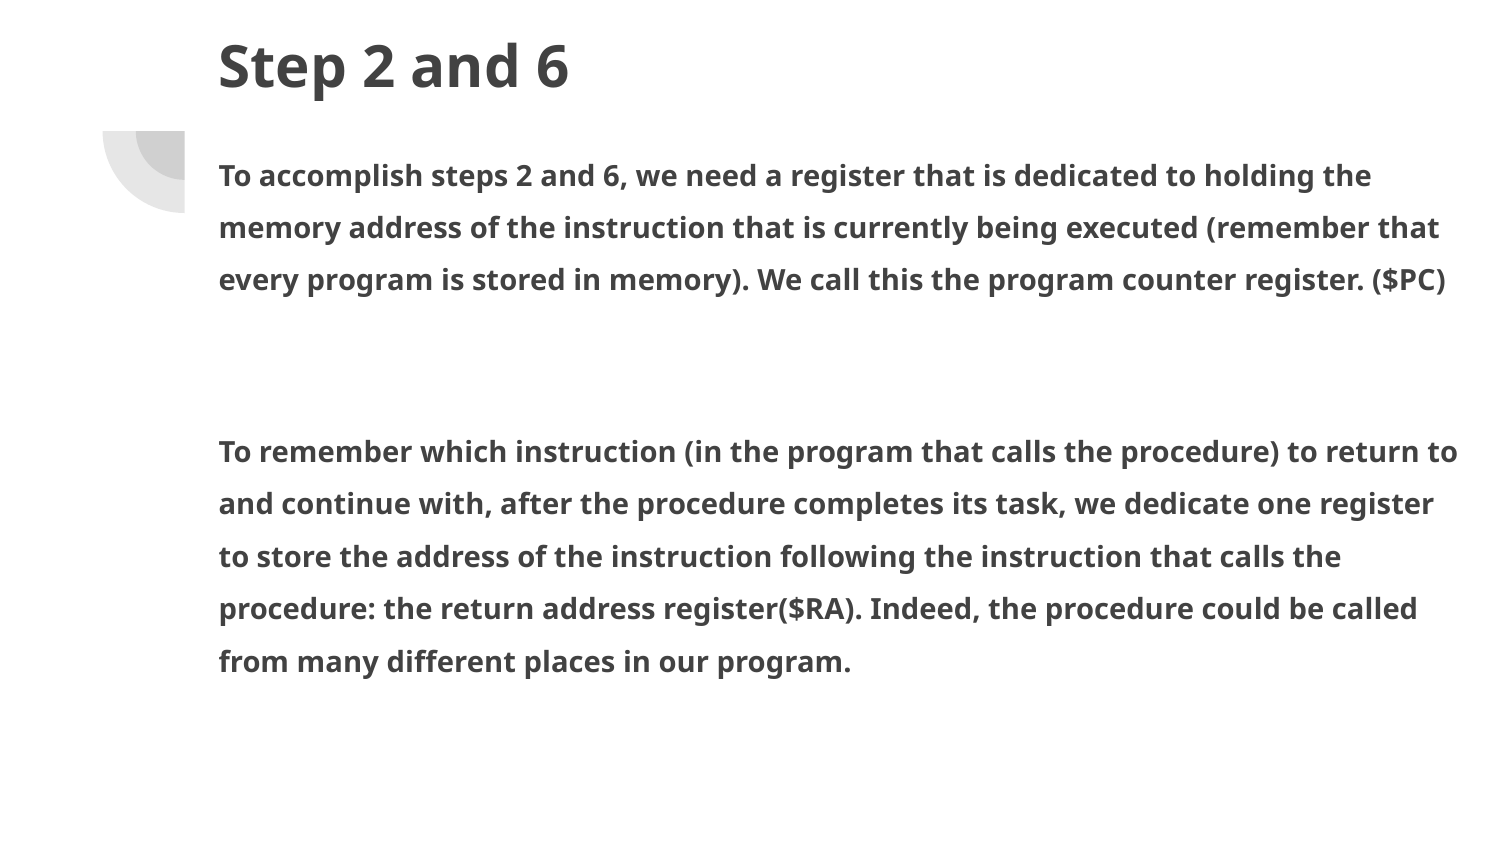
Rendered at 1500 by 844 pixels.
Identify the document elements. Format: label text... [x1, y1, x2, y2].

list To accomplish steps 2 and 6, we need a register that is dedicated to holding the memory address of the instruction that is currently being executed (remember that every program is stored in memory). We call this the program counter register. ($PC) To remember which instruction (in the program that calls the procedure) to return to and continue with, after the procedure completes its task, we dedicate one register to store the address of the instruction following the instruction that calls the procedure: the return address register($RA). Indeed, the procedure could be called from many different places in our program. [203, 124, 1483, 835]
title Step 2 and 6 [203, 14, 1357, 124]
